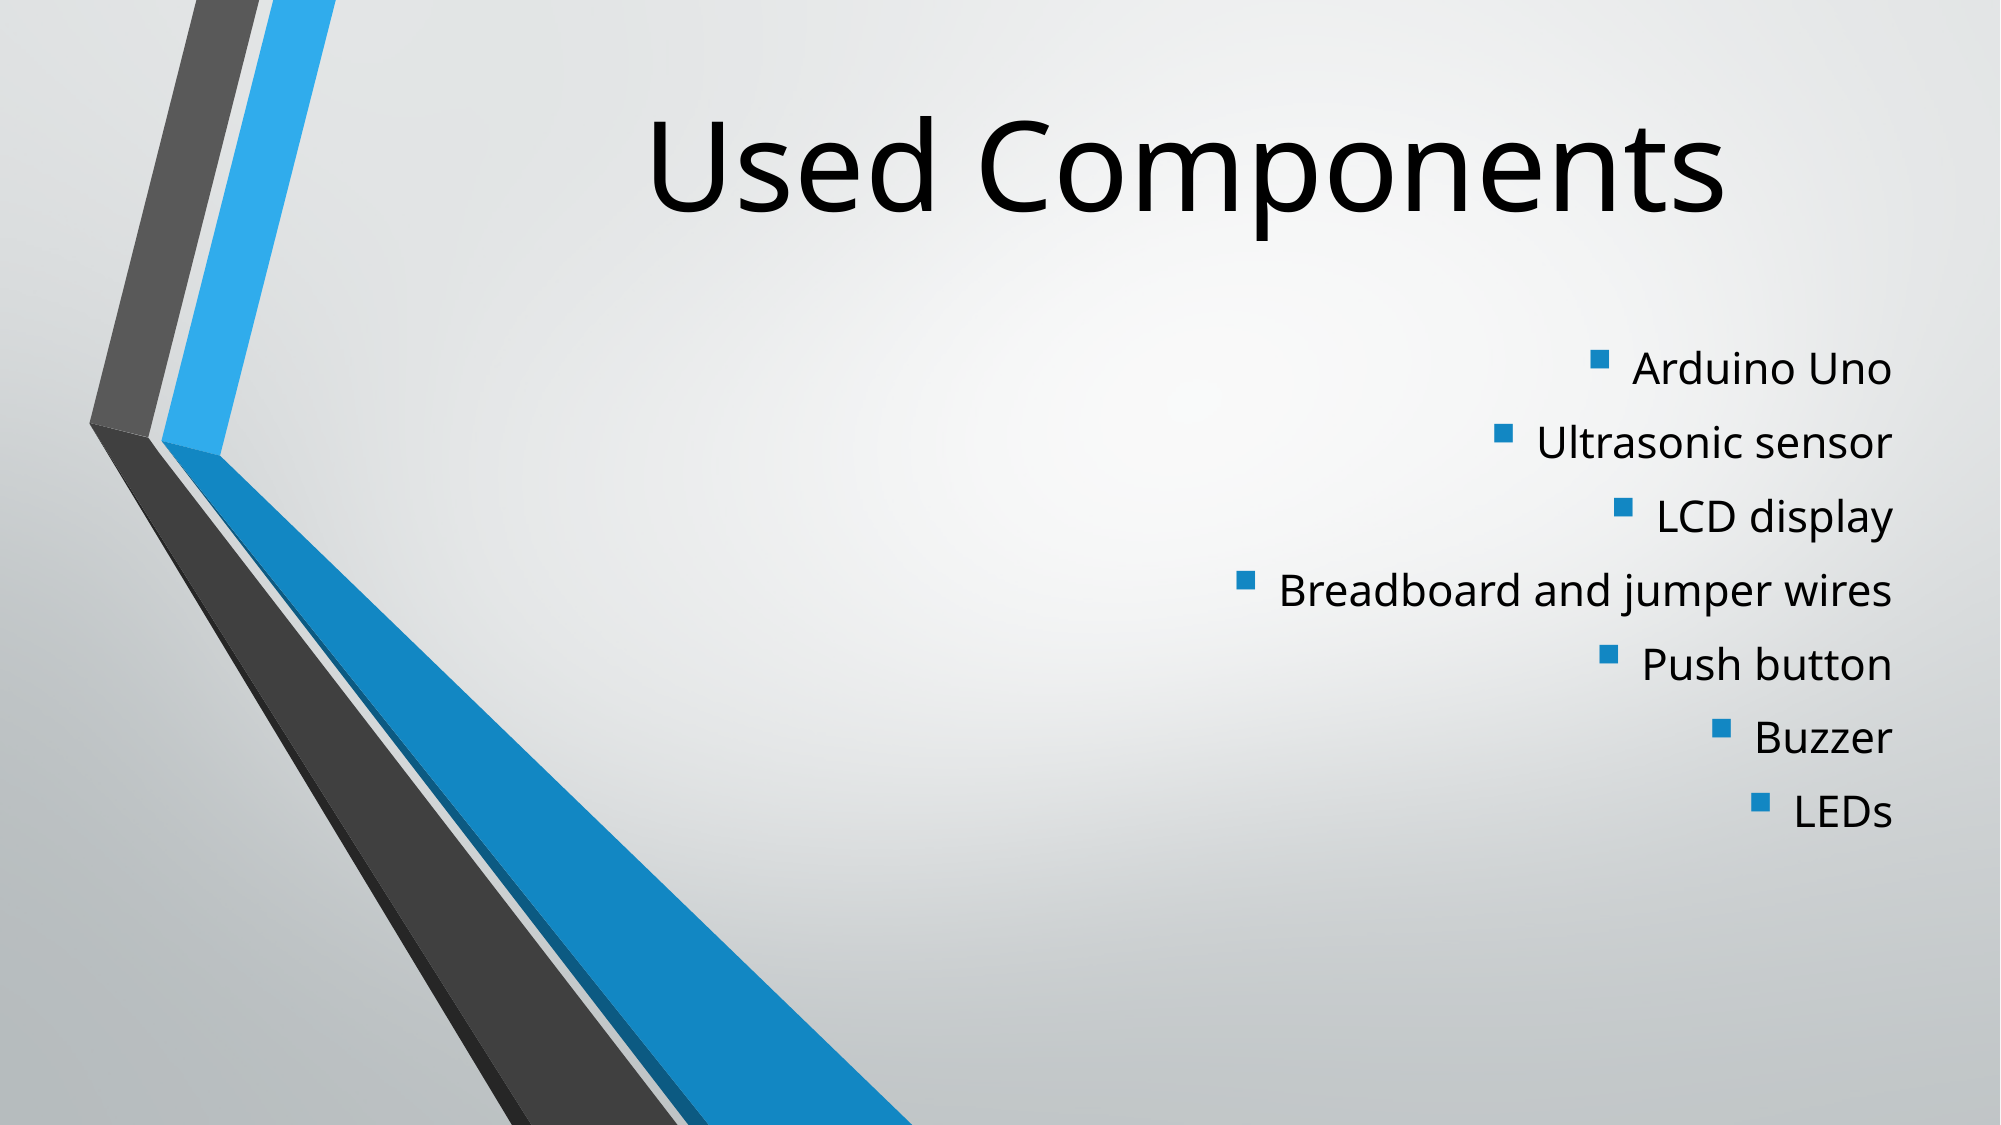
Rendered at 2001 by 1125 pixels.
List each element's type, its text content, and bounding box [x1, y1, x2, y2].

subtitle Arduino Uno Ultrasonic sensor LCD display Breadboard and jumper wires Push button Buzzer LEDs [461, 333, 1909, 979]
title Used Components [439, 49, 1745, 245]
